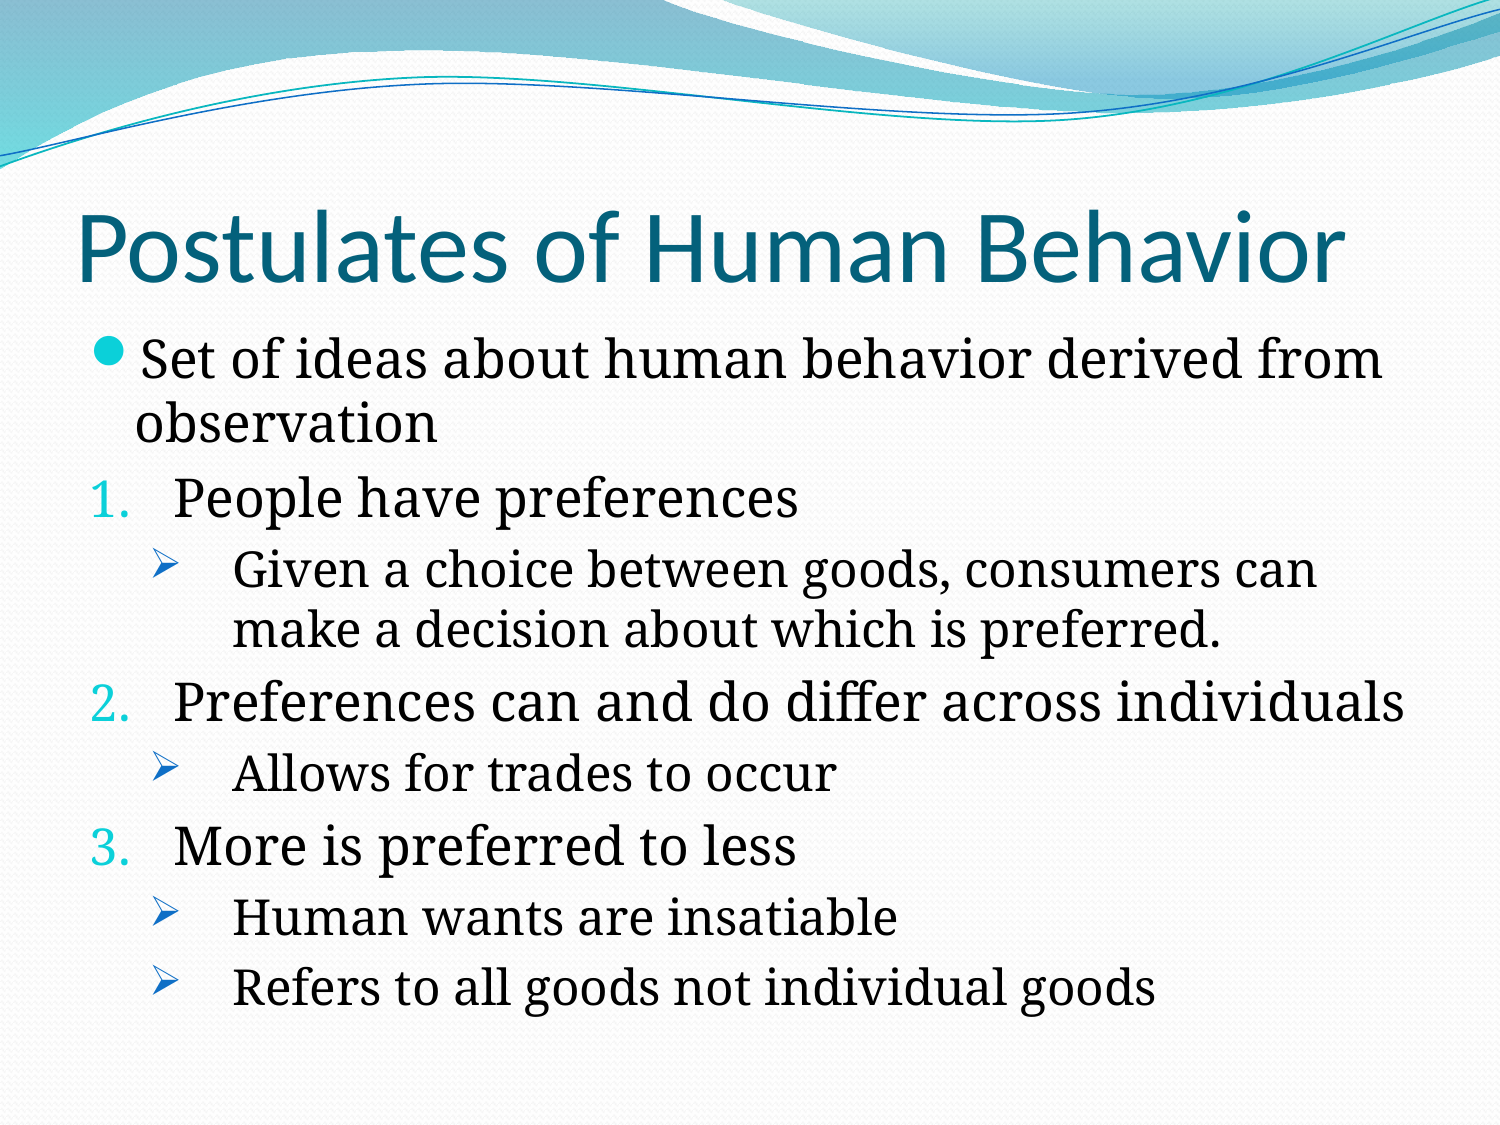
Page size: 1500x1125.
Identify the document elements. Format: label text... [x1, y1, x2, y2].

list Set of ideas about human behavior derived from observation People have preferences Given a choice between goods, consumers can make a decision about which is preferred. Preferences can and do differ across individuals Allows for trades to occur More is preferred to less Human wants are insatiable Refers to all goods not individual goods [75, 317, 1425, 1038]
title Postulates of Human Behavior [75, 115, 1425, 303]
